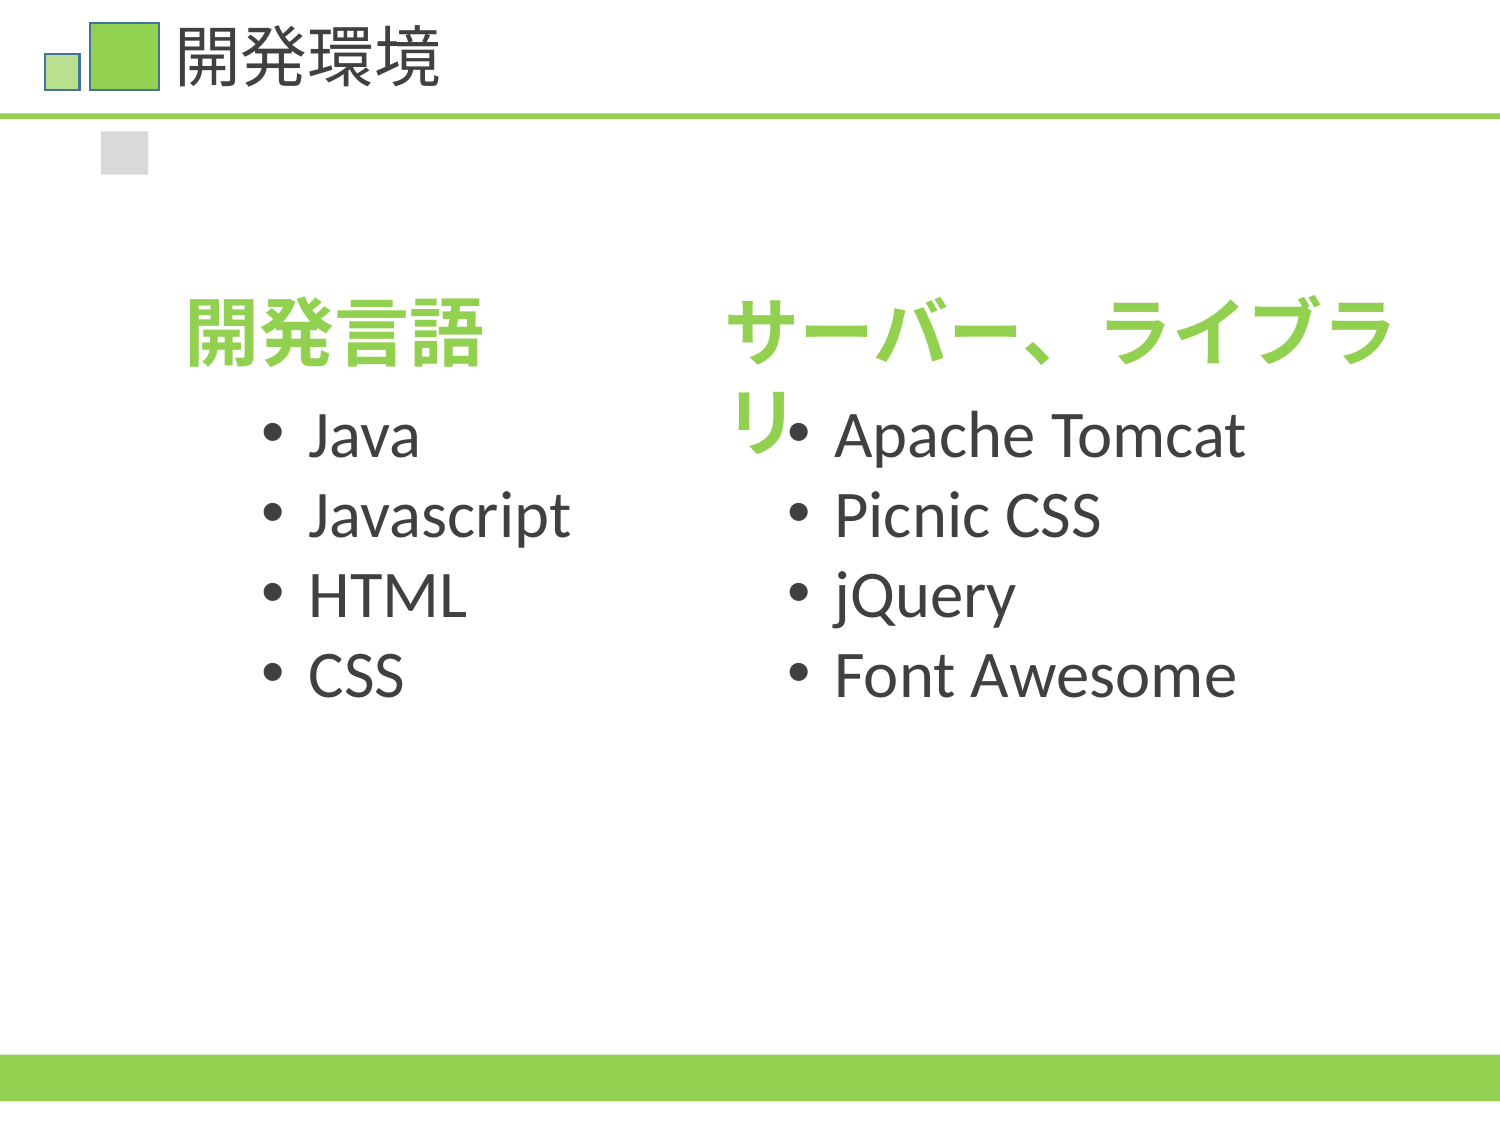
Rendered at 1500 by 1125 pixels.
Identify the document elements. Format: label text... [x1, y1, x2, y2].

title 開発環境 [159, 0, 1426, 112]
text_box [44, 53, 81, 91]
text_box 開発言語 [169, 277, 540, 383]
text_box [100, 130, 149, 176]
text_box [0, 112, 1500, 120]
text_box [0, 1054, 1500, 1102]
text_box Apache Tomcat Picnic CSS jQuery Font Awesome [772, 383, 1288, 809]
text_box サーバー、ライブラリ [709, 277, 1452, 473]
text_box [89, 22, 160, 91]
text_box Java Javascript HTML CSS [247, 383, 695, 809]
